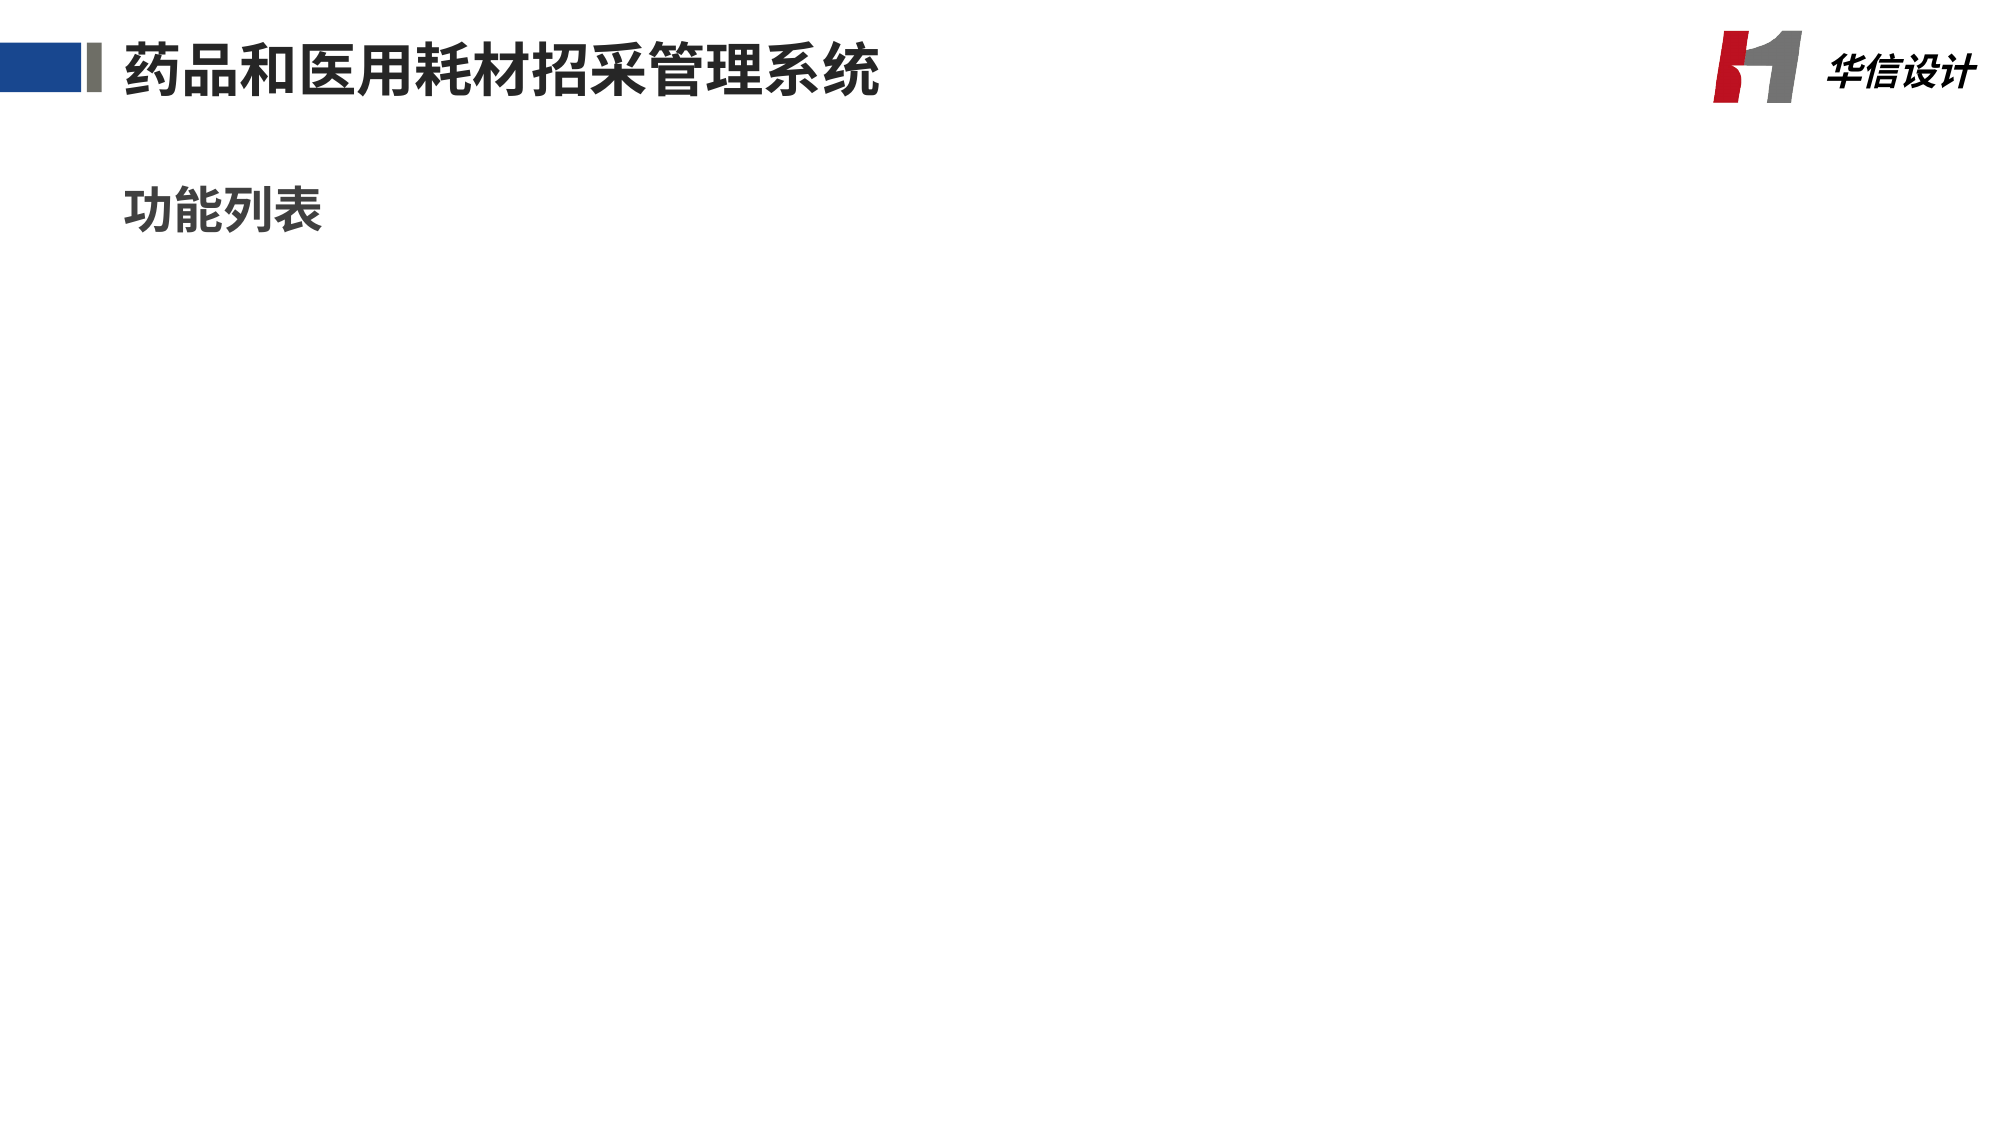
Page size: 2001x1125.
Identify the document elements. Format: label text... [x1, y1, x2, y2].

text_box 药品和医用耗材招采管理系统 [108, 25, 1172, 111]
text_box [0, 42, 82, 93]
text_box 华信设计 [1809, 51, 2000, 95]
text_box 功能列表 [108, 153, 709, 247]
text_box [86, 42, 103, 93]
picture [1708, 25, 1807, 107]
